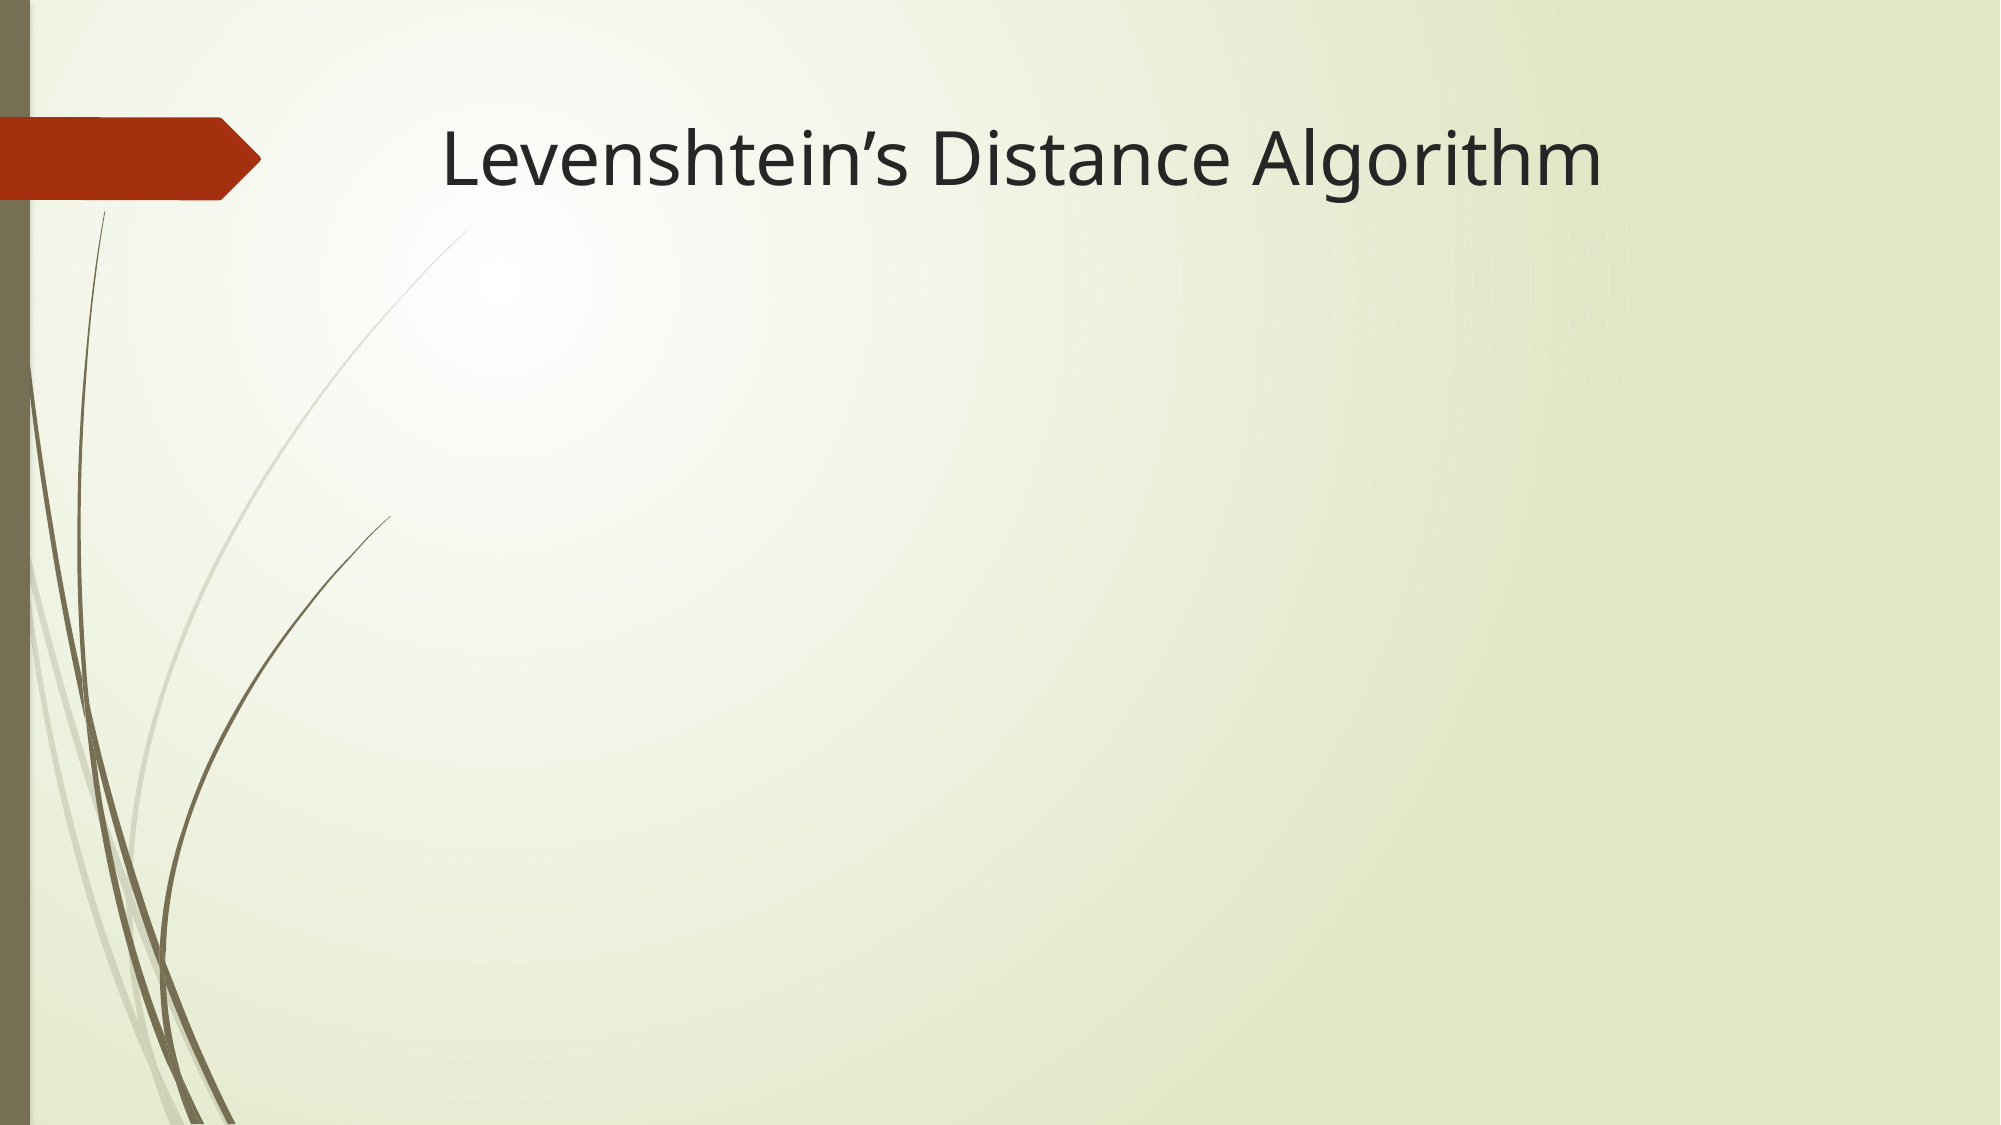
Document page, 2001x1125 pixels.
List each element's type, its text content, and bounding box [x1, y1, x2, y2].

title Levenshtein’s Distance Algorithm [425, 102, 1888, 313]
